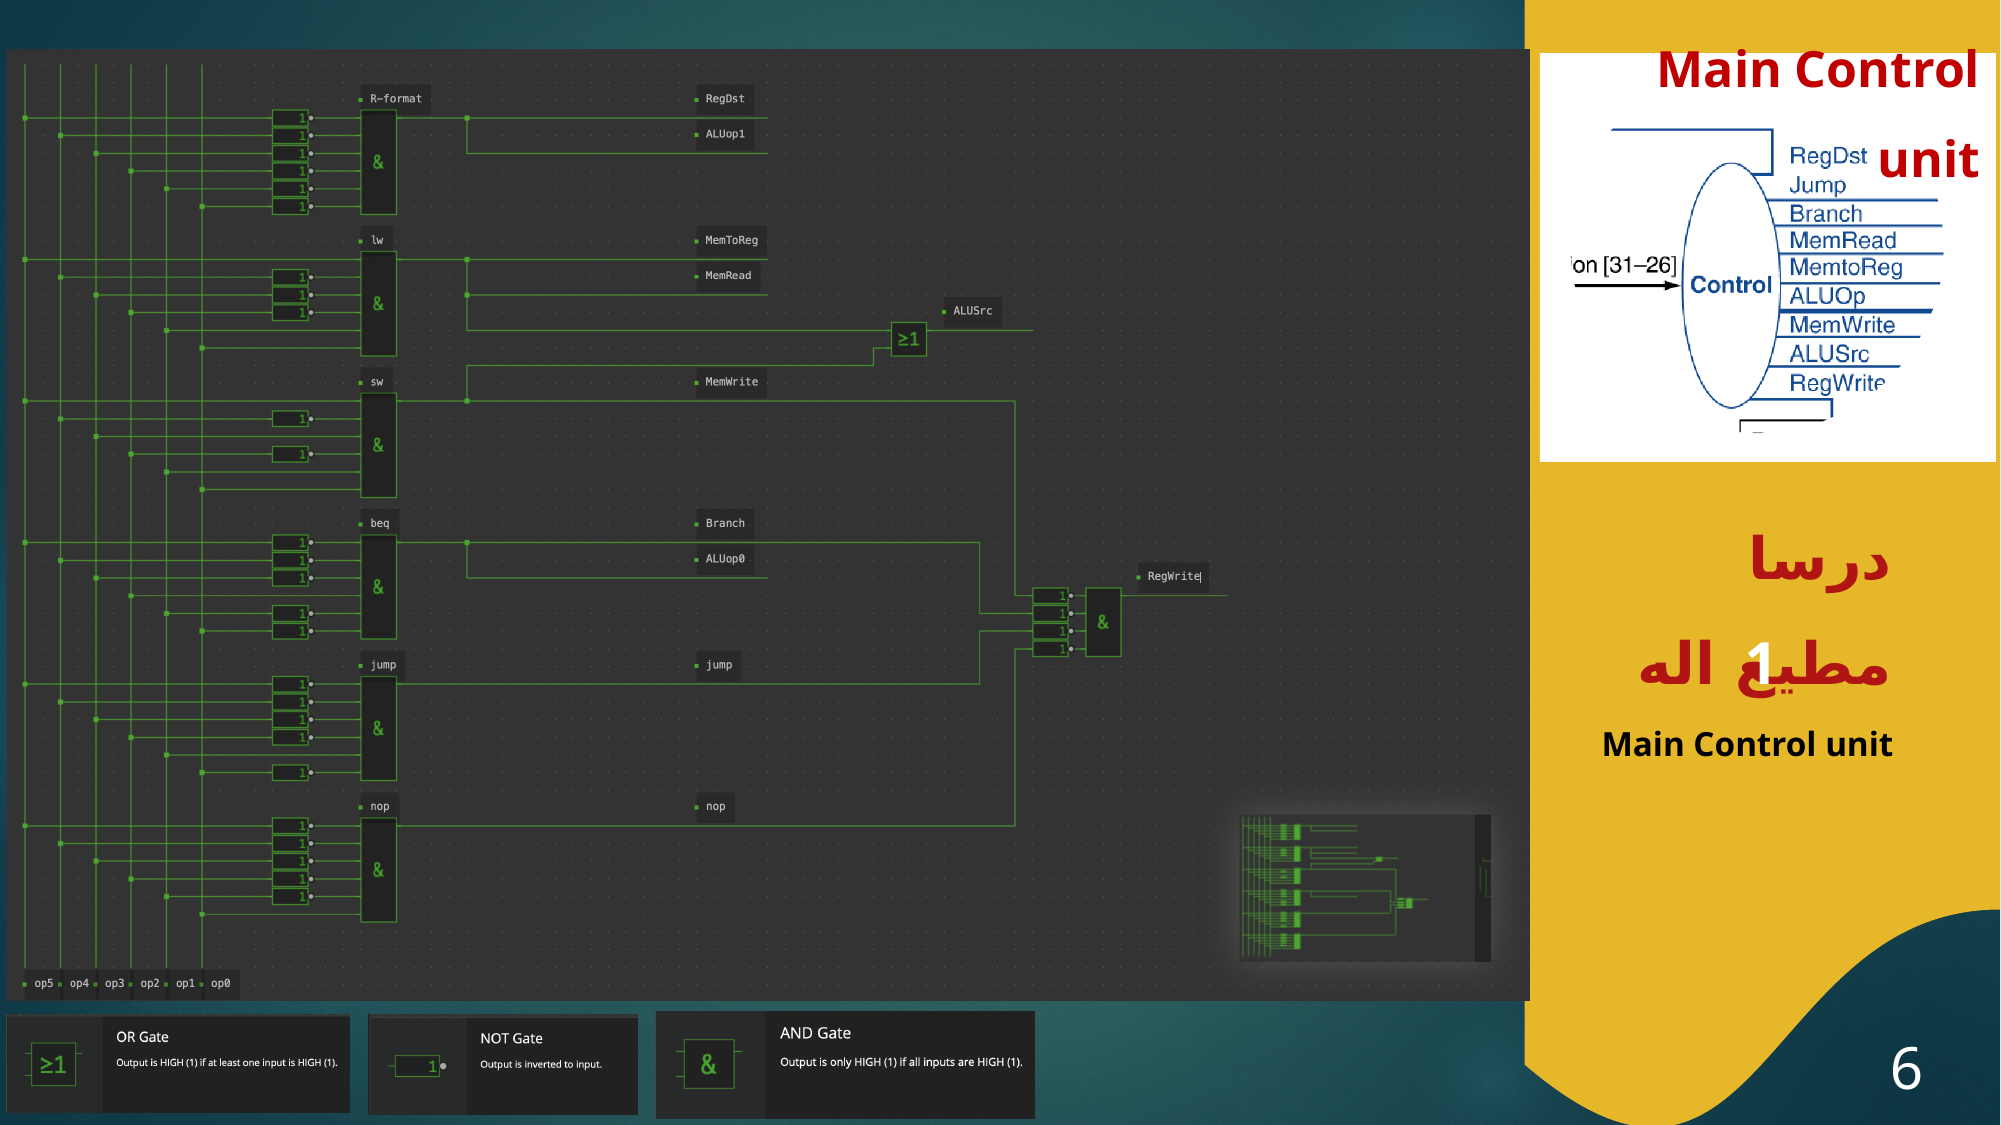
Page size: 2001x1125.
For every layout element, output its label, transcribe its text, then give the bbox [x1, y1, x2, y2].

text_box درسا مطیع اله [1594, 478, 1907, 696]
slide_number 6 [1812, 1008, 2000, 1119]
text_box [1528, 0, 1997, 462]
picture [0, 0, 1575, 1125]
text_box Main Control unit [1586, 696, 1972, 771]
text_box [1523, 465, 2000, 1125]
text_box 1 [1708, 583, 1793, 696]
